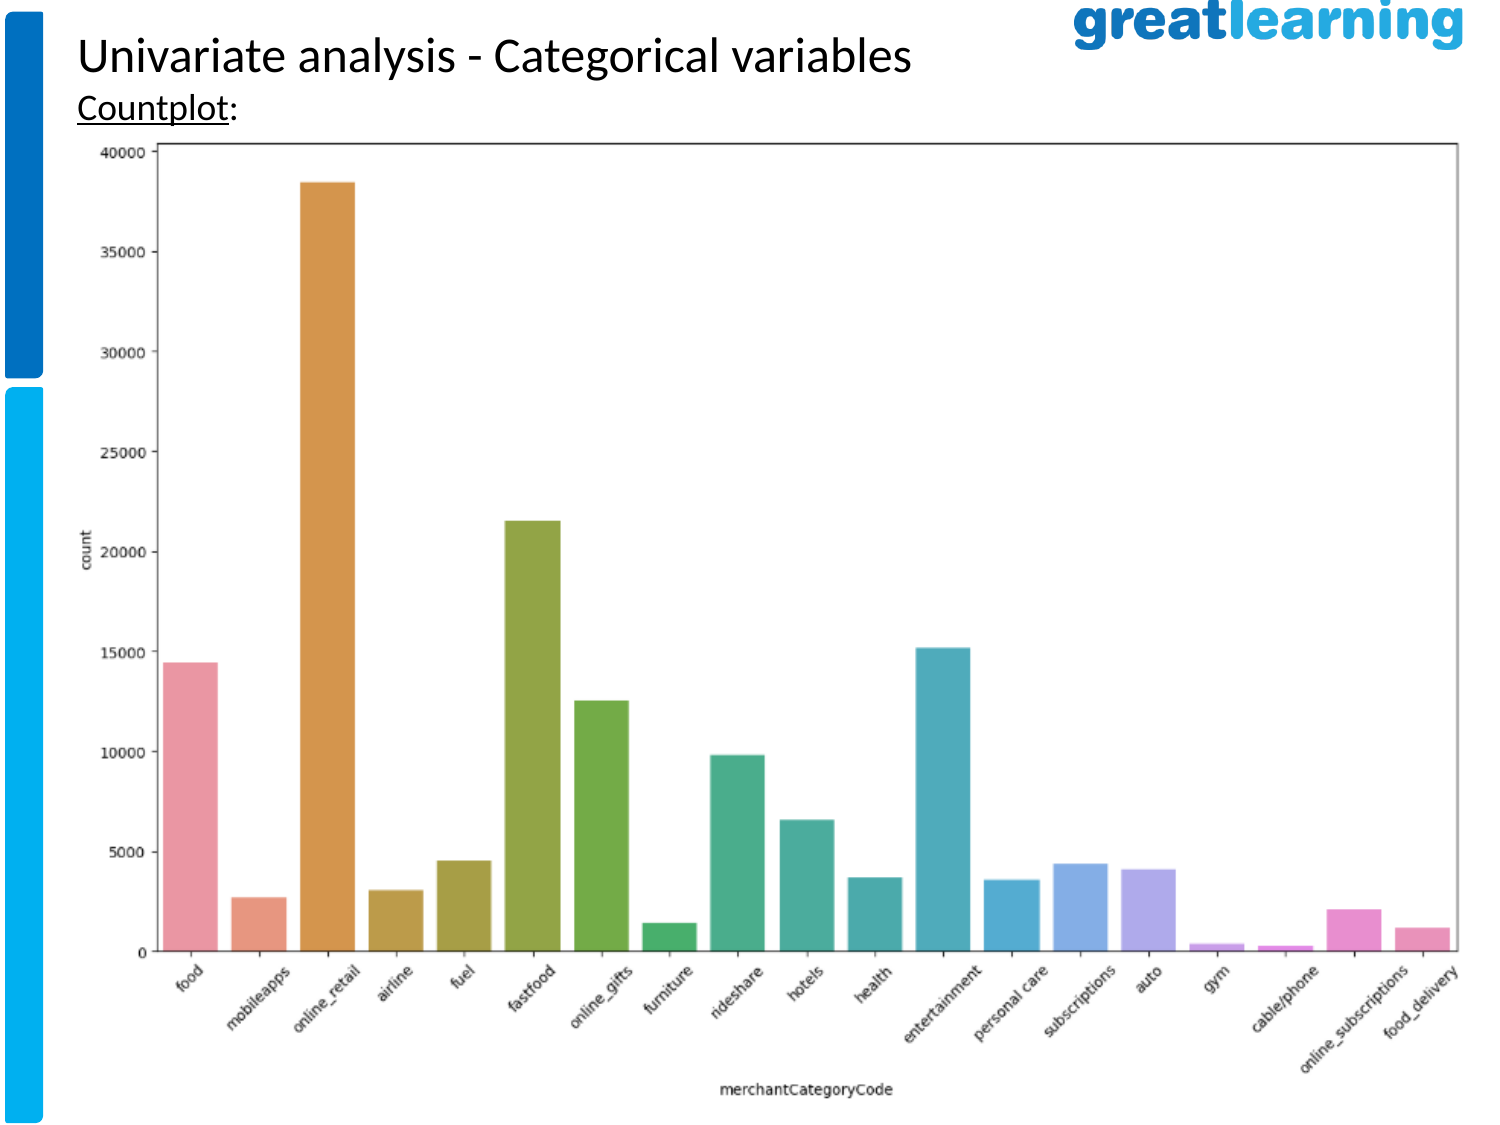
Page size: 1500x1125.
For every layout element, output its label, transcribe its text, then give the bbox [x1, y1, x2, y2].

picture [74, 128, 1473, 1104]
picture [1074, 0, 1463, 50]
text_box Univariate analysis - Categorical variables Countplot: [62, 15, 1000, 136]
